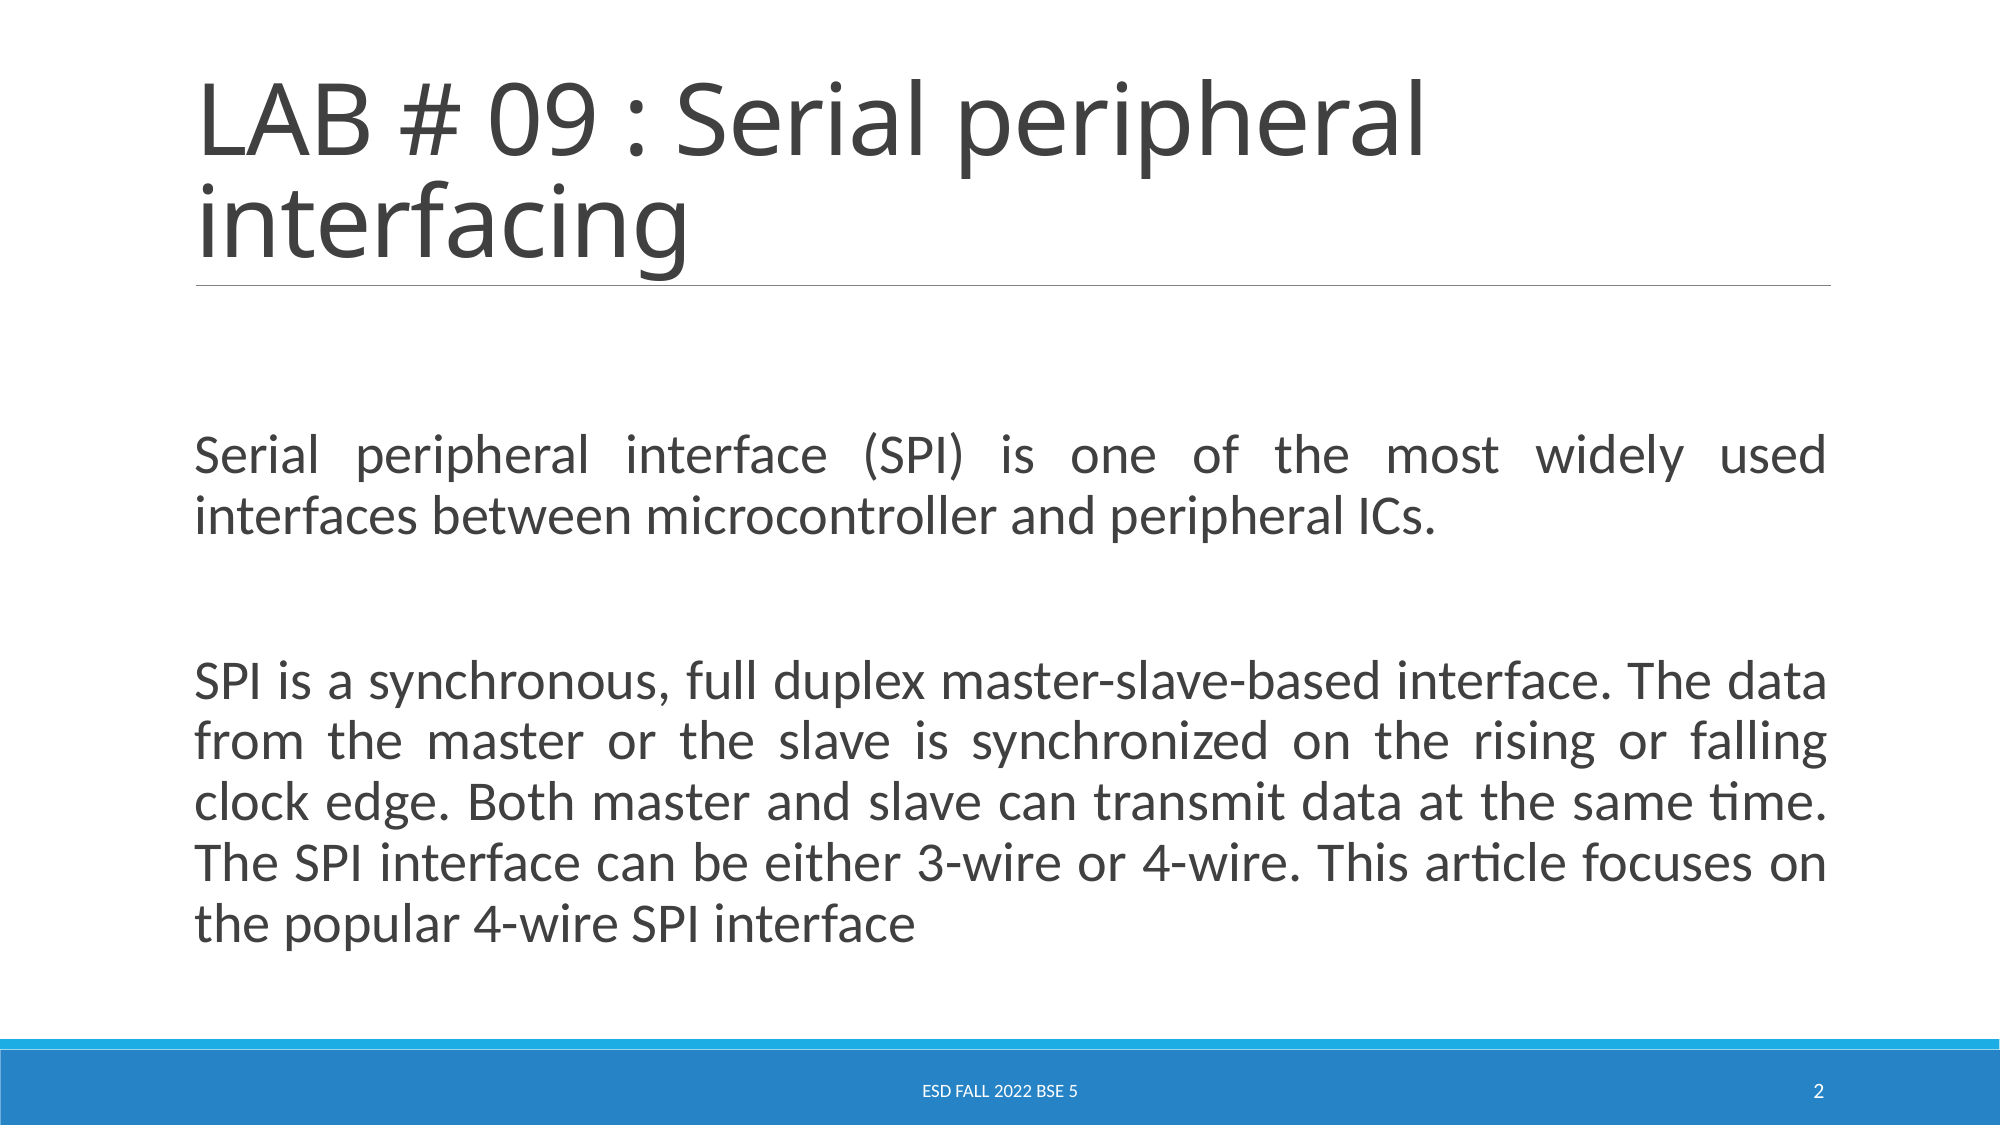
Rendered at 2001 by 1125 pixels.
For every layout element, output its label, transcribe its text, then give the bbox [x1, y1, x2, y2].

slide_number 2 [1624, 1059, 1840, 1120]
title LAB # 09 : Serial peripheral interfacing [180, 47, 1830, 285]
footer ESD FALL 2022 BSE 5 [604, 1059, 1396, 1120]
list Serial peripheral interface (SPI) is one of the most widely used interfaces between microcontroller and peripheral ICs. SPI is a synchronous, full duplex master-slave-based interface. The data from the master or the slave is synchronized on the rising or falling clock edge. Both master and slave can transmit data at the same time. The SPI interface can be either 3-wire or 4-wire. This article focuses on the popular 4-wire SPI interface [180, 302, 1830, 963]
